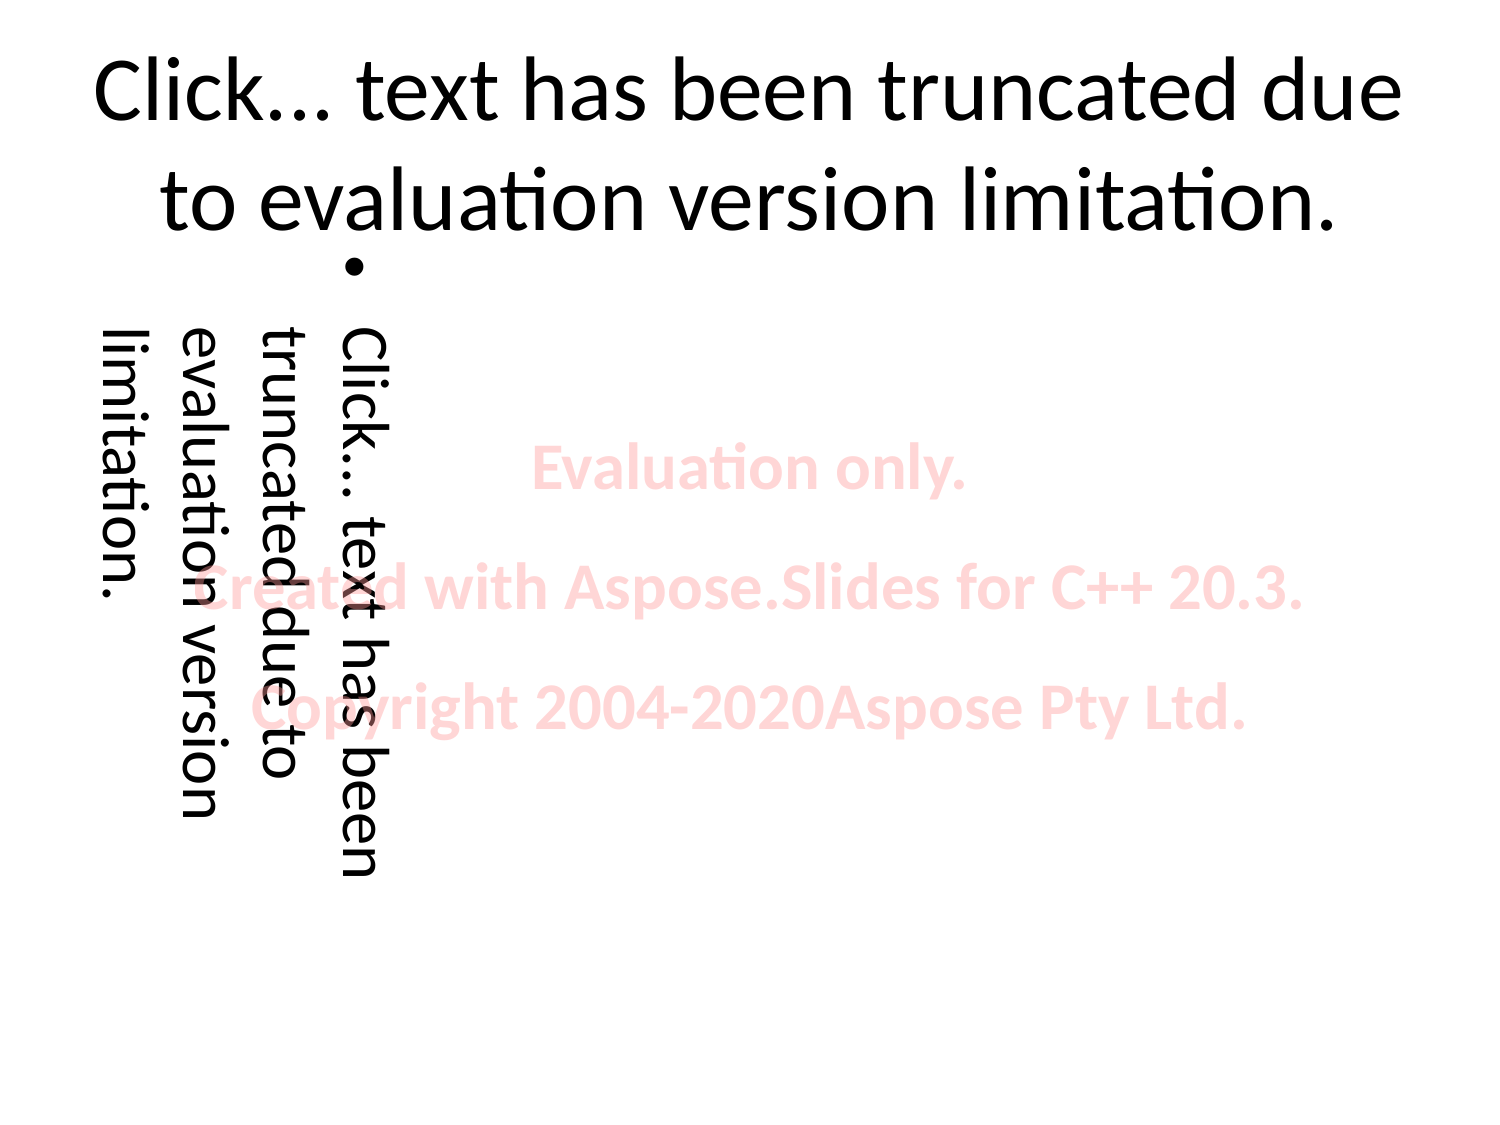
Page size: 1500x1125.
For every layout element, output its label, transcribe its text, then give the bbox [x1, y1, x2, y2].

title Click... text has been truncated due to evaluation version limitation. [75, 45, 1425, 233]
list Click... text has been truncated due to evaluation version limitation. [75, 262, 1425, 1005]
text_box Evaluation only. Created with Aspose.Slides for C++ 20.3. Copyright 2004-2020Aspose Pty Ltd. [179, 375, 1321, 750]
